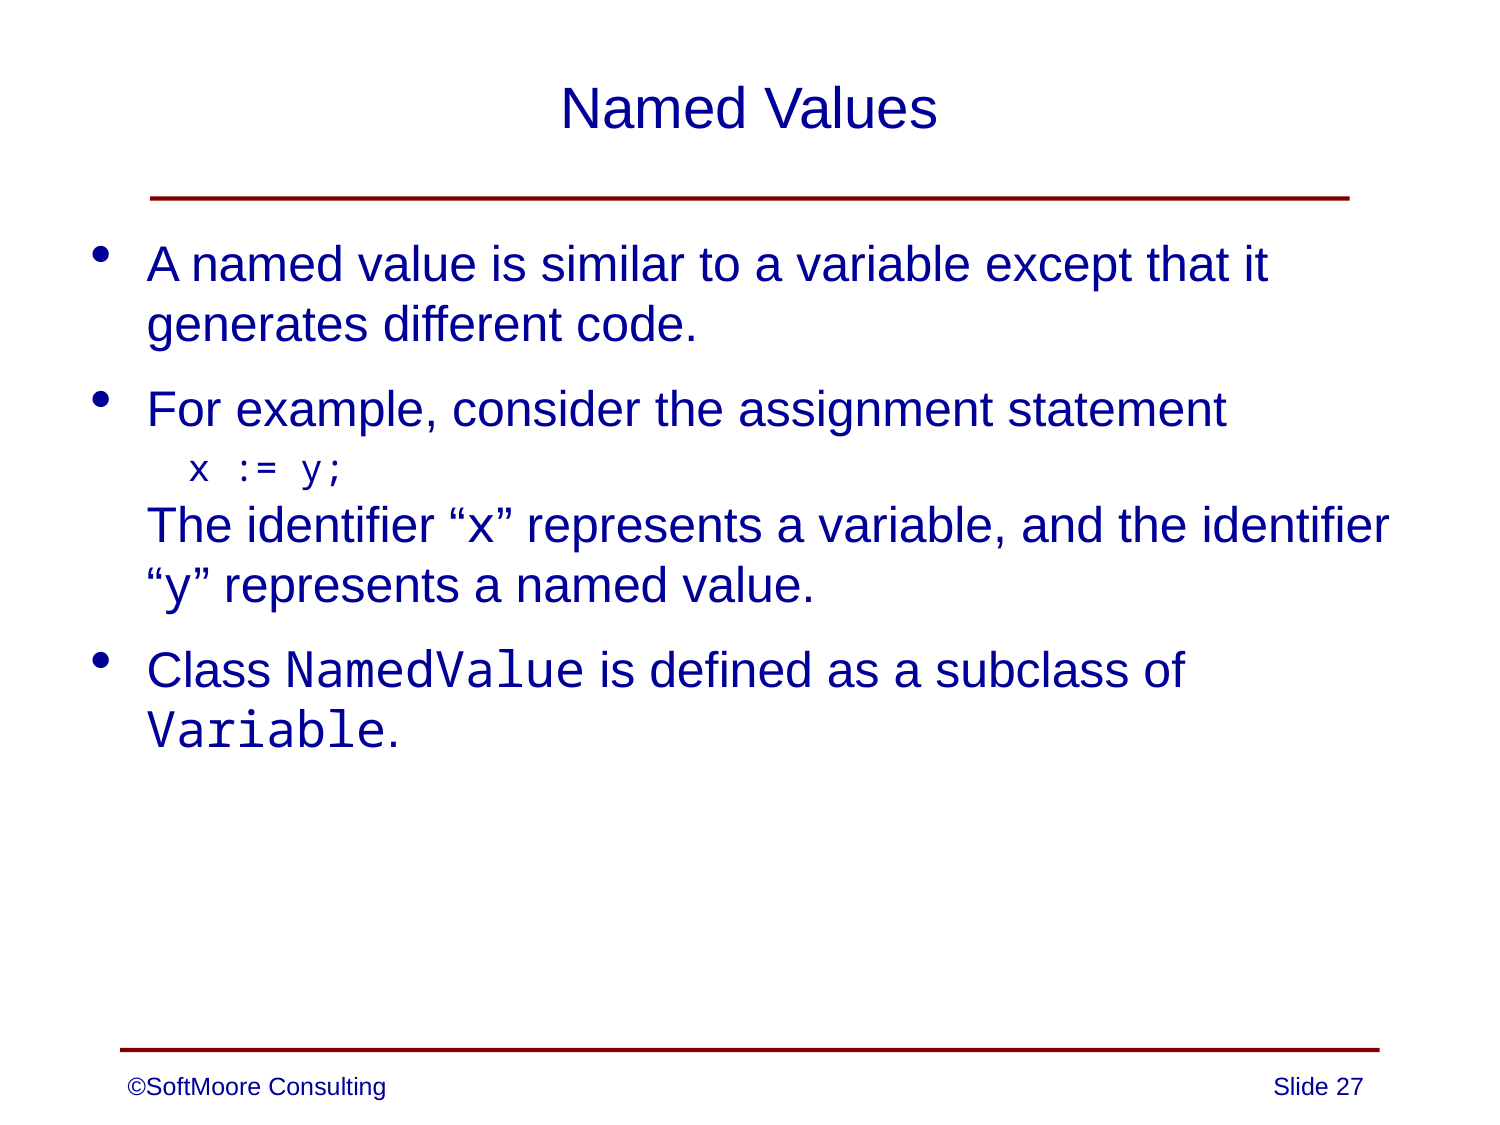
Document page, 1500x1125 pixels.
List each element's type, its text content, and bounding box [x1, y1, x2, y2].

list A named value is similar to a variable except that it generates different code. For example, consider the assignment statement x := y; The identifier “x” represents a variable, and the identifier “y” represents a named value. Class NamedValue is defined as a subclass of Variable. [74, 223, 1425, 1034]
slide_number Slide 27 [1078, 1061, 1380, 1109]
footer ©SoftMoore Consulting [111, 1061, 563, 1109]
title Named Values [149, 22, 1350, 188]
